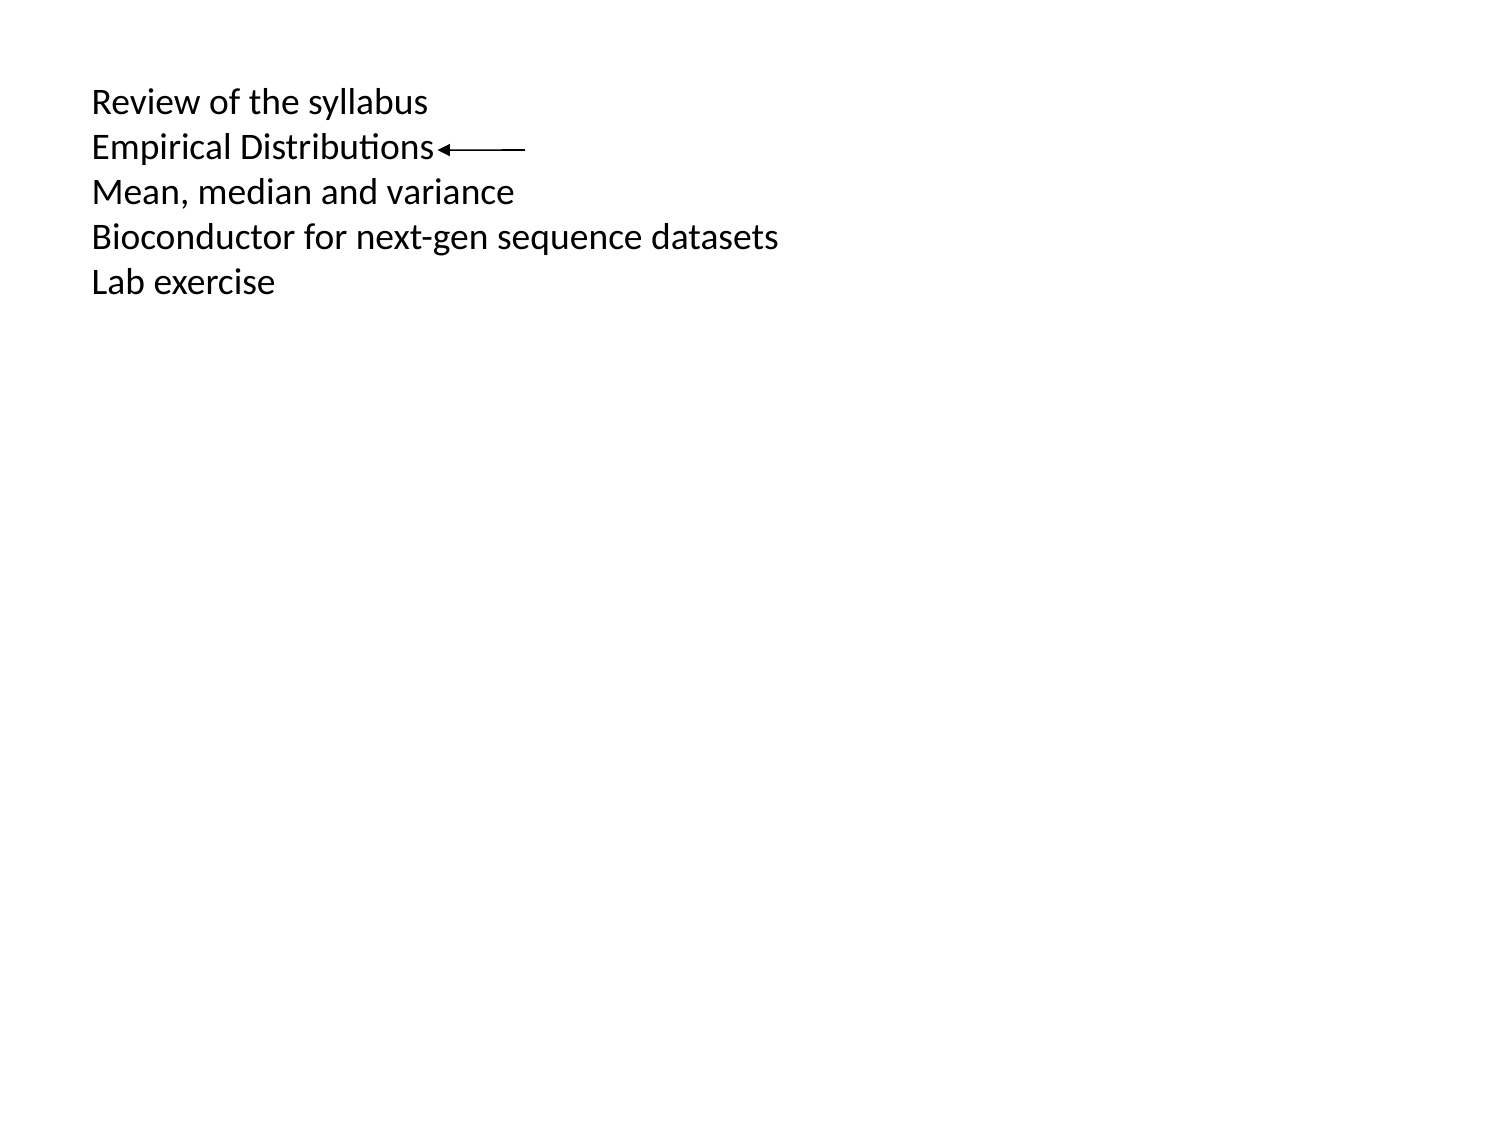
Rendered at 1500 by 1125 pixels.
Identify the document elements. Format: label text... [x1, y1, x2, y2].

text_box [437, 143, 526, 157]
text_box Review of the syllabus Empirical Distributions Mean, median and variance Bioconductor for next-gen sequence datasets Lab exercise [76, 69, 795, 309]
